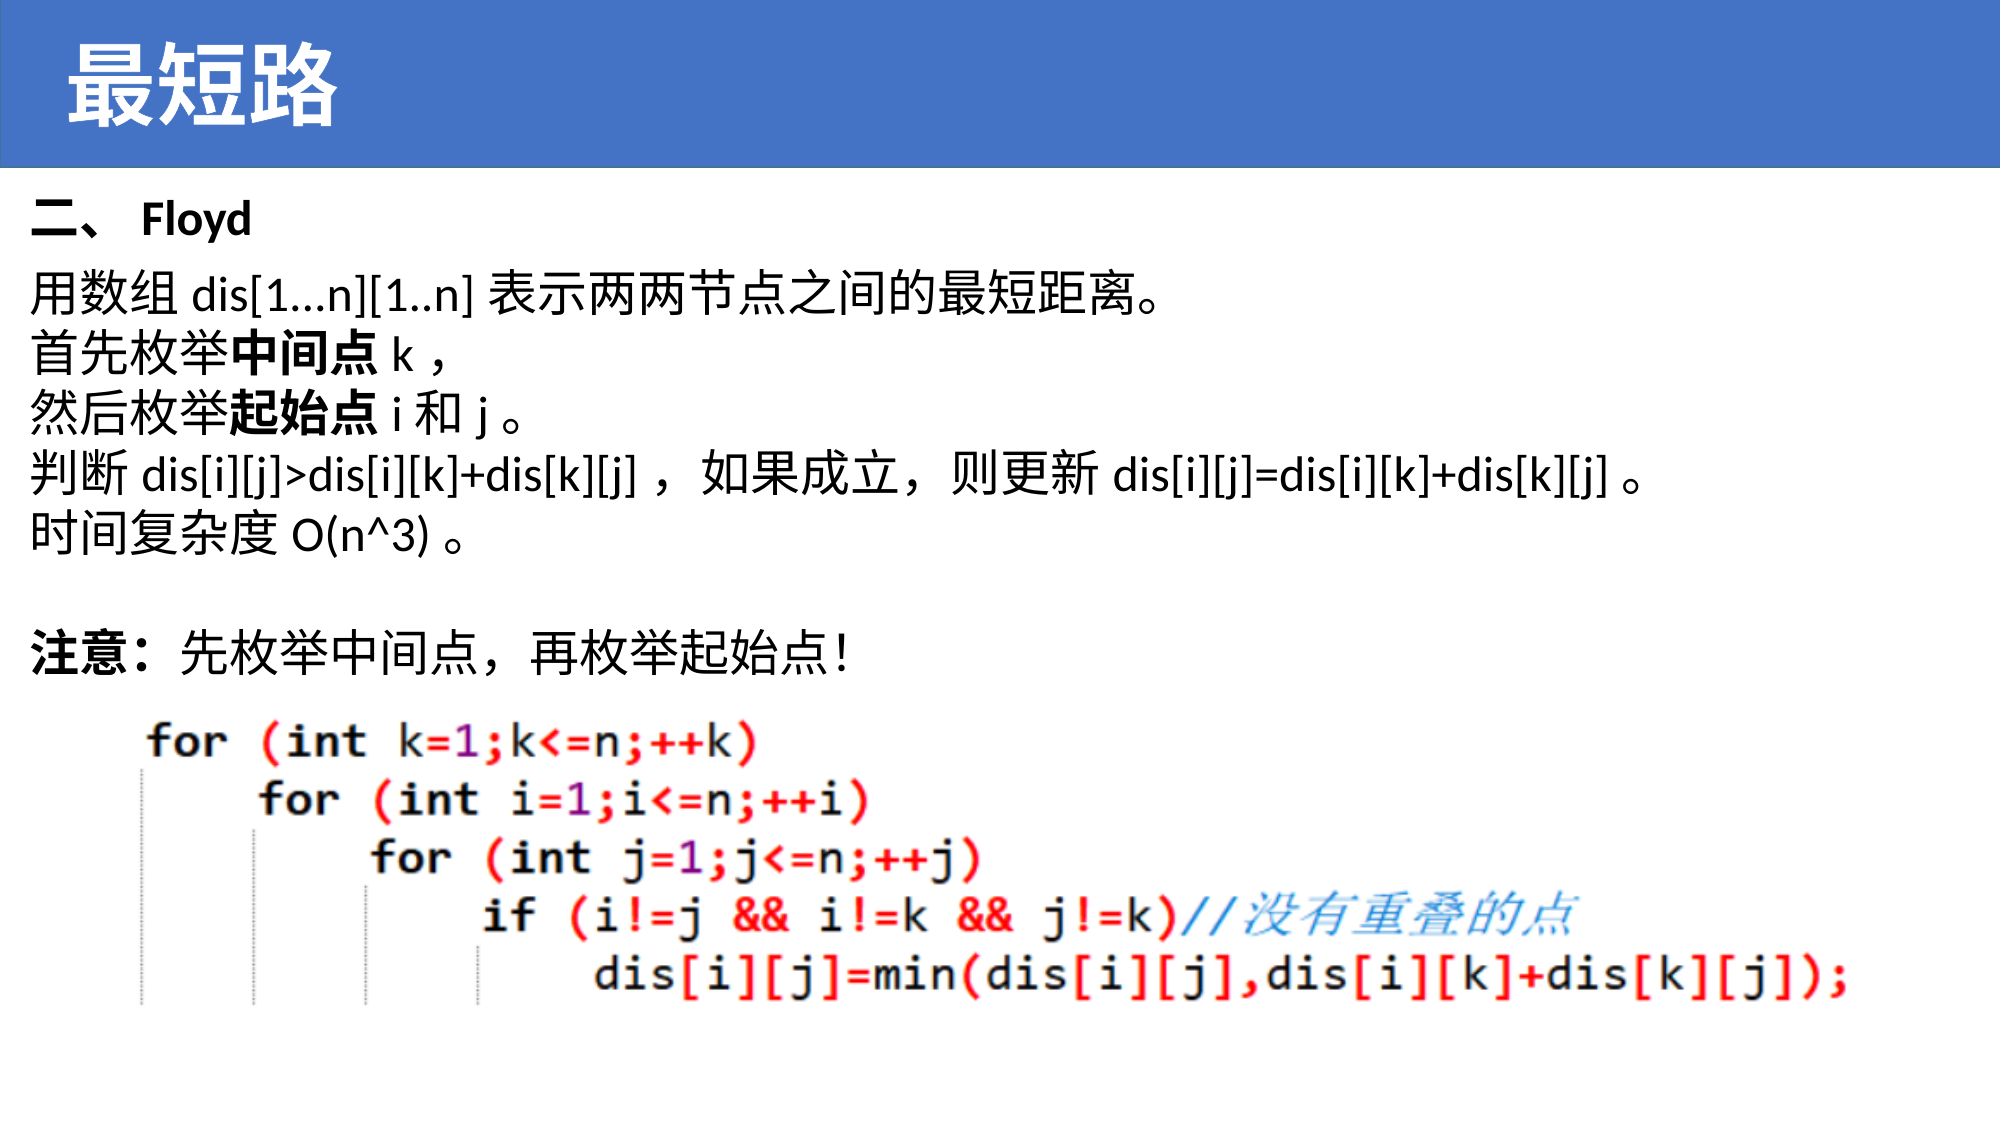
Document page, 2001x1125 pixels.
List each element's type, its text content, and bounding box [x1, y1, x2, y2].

picture [134, 707, 1870, 1015]
text_box 二、Floyd [14, 178, 992, 253]
text_box 用数组dis[1...n][1..n]表示两两节点之间的最短距离。 首先枚举中间点k， 然后枚举起始点i和j。 判断dis[i][j]>dis[i][k]+dis[k][j]，如果成立，则更新dis[i][j]=dis[i][k]+dis[k][j]。 时间复杂度O(n^3)。 注意：先枚举中间点，再枚举起始点！ [14, 253, 1989, 689]
text_box 最短路 [49, 19, 1740, 145]
text_box [0, 0, 2000, 168]
